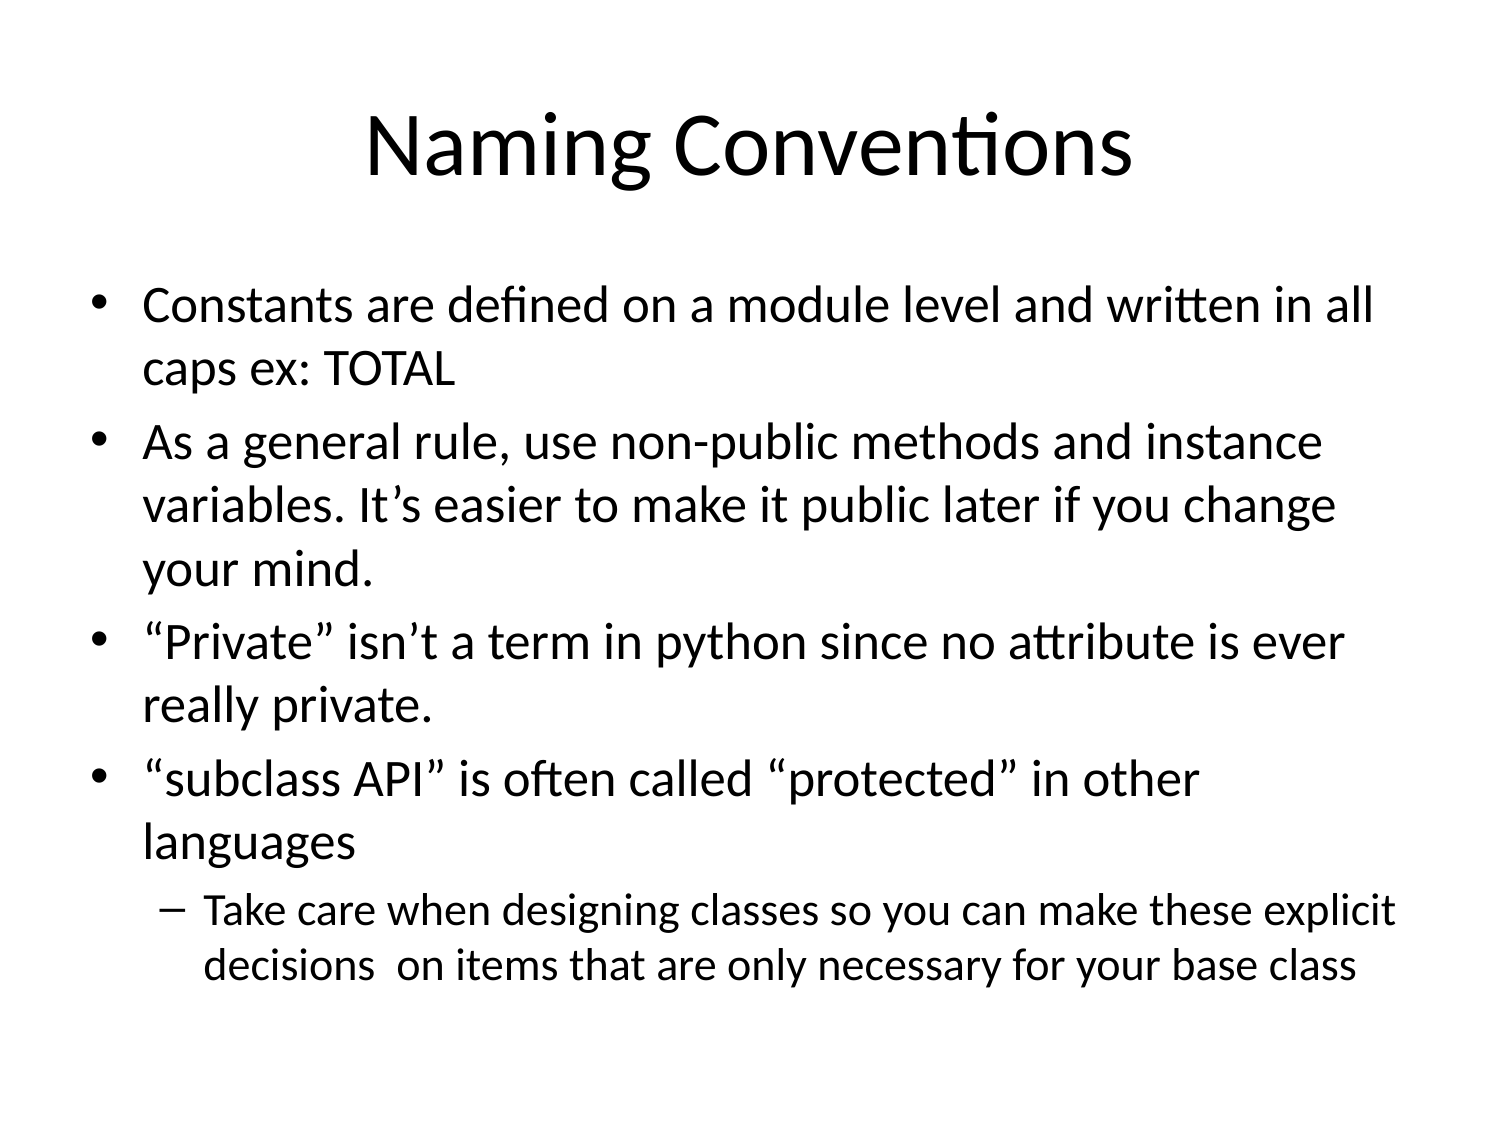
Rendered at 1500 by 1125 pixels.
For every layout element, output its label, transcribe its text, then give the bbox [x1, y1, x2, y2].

list Constants are defined on a module level and written in all caps ex: TOTAL As a general rule, use non-public methods and instance variables. It’s easier to make it public later if you change your mind. “Private” isn’t a term in python since no attribute is ever really private. “subclass API” is often called “protected” in other languages Take care when designing classes so you can make these explicit decisions on items that are only necessary for your base class [75, 262, 1425, 1005]
title Naming Conventions [75, 45, 1425, 233]
